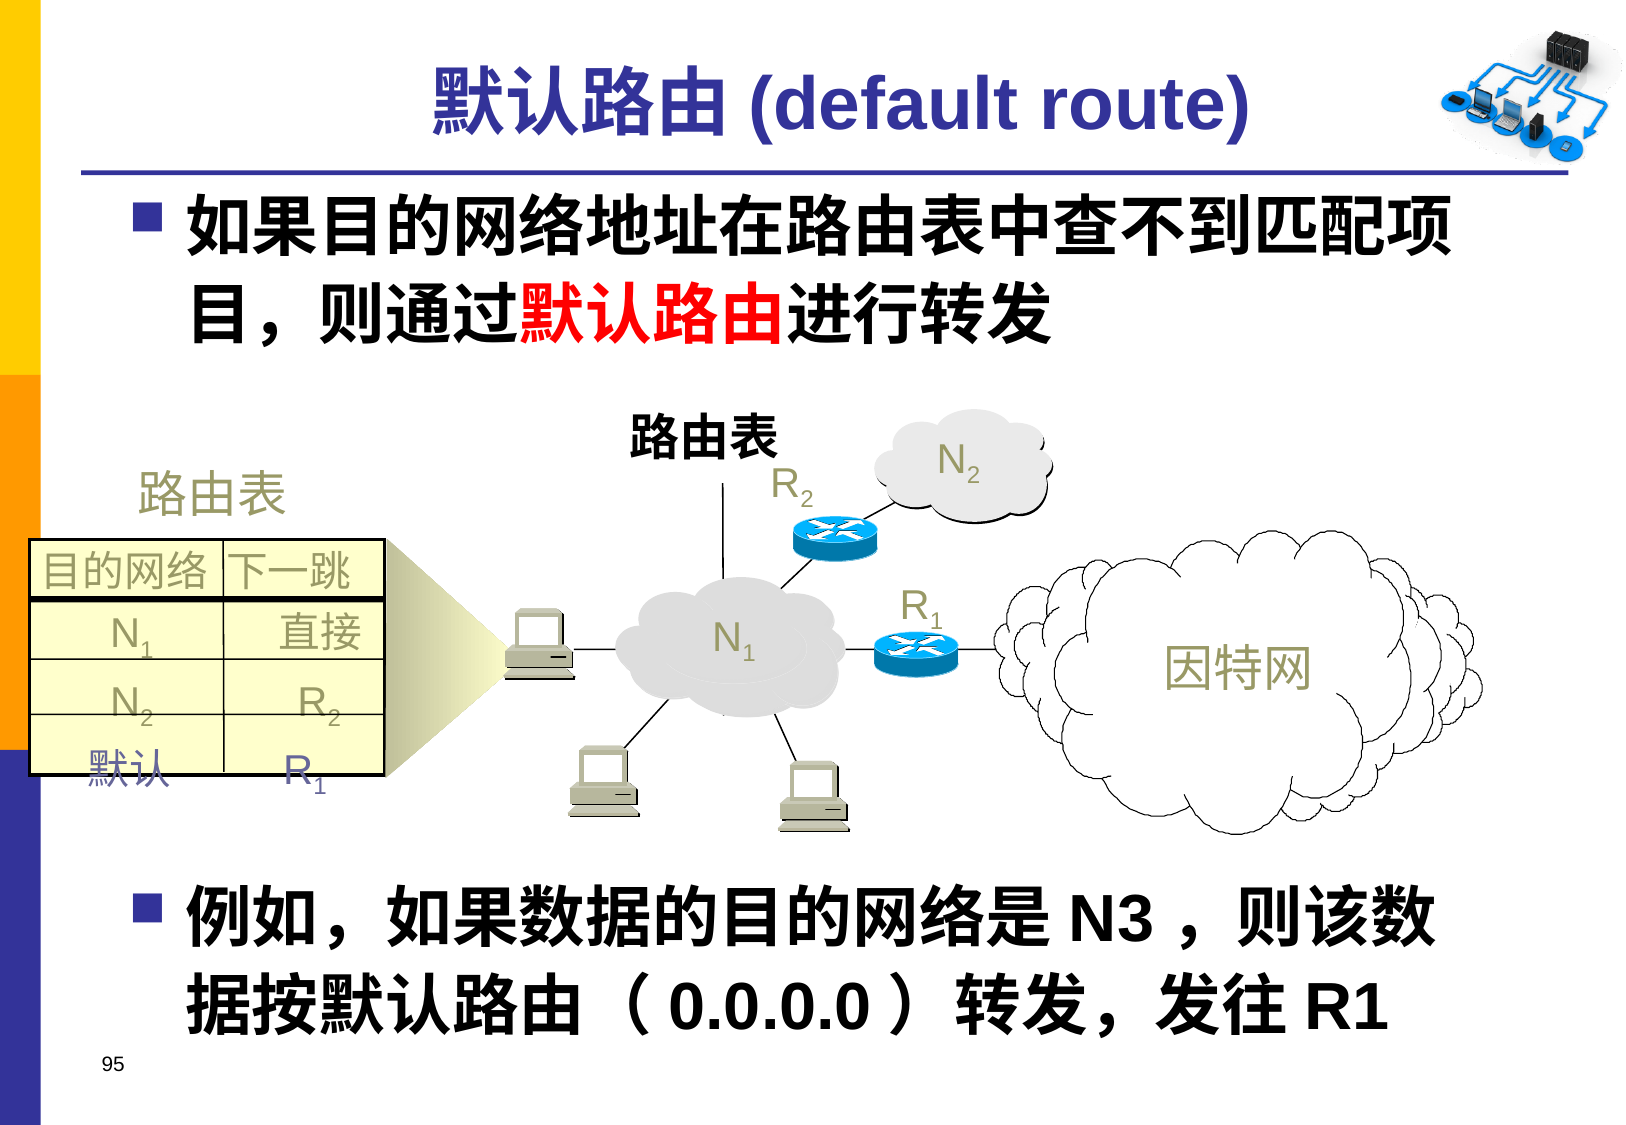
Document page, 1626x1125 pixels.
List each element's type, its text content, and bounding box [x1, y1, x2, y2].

picture [1438, 30, 1624, 165]
text_box 目的网络 下一跳 N1 直接 N2 R2 默认 R1 [26, 527, 387, 807]
picture [890, 647, 912, 655]
text_box R2 [755, 448, 829, 520]
text_box [385, 538, 498, 779]
picture [811, 521, 833, 528]
text_box R1 [884, 570, 959, 631]
picture [920, 637, 942, 644]
picture [809, 531, 831, 541]
picture [777, 759, 852, 834]
picture [792, 515, 879, 562]
picture [502, 607, 577, 681]
picture [891, 636, 915, 644]
picture [566, 744, 642, 818]
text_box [986, 523, 1489, 847]
title 默认路由(default route) [204, 35, 1478, 153]
list 如果目的网络地址在路由表中查不到匹配项目，则通过默认路由进行转发 例如，如果数据的目的网络是N3，则该数据按默认路由（0.0.0.0）转发，发往R1 [113, 168, 1496, 1019]
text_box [873, 408, 1054, 525]
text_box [614, 576, 842, 715]
text_box 路由表 [614, 398, 795, 474]
picture [873, 631, 959, 678]
picture [919, 647, 943, 656]
picture [840, 521, 861, 528]
picture [838, 532, 863, 540]
text_box 路由表 [122, 454, 303, 530]
slide_number 95 [0, 1042, 140, 1125]
